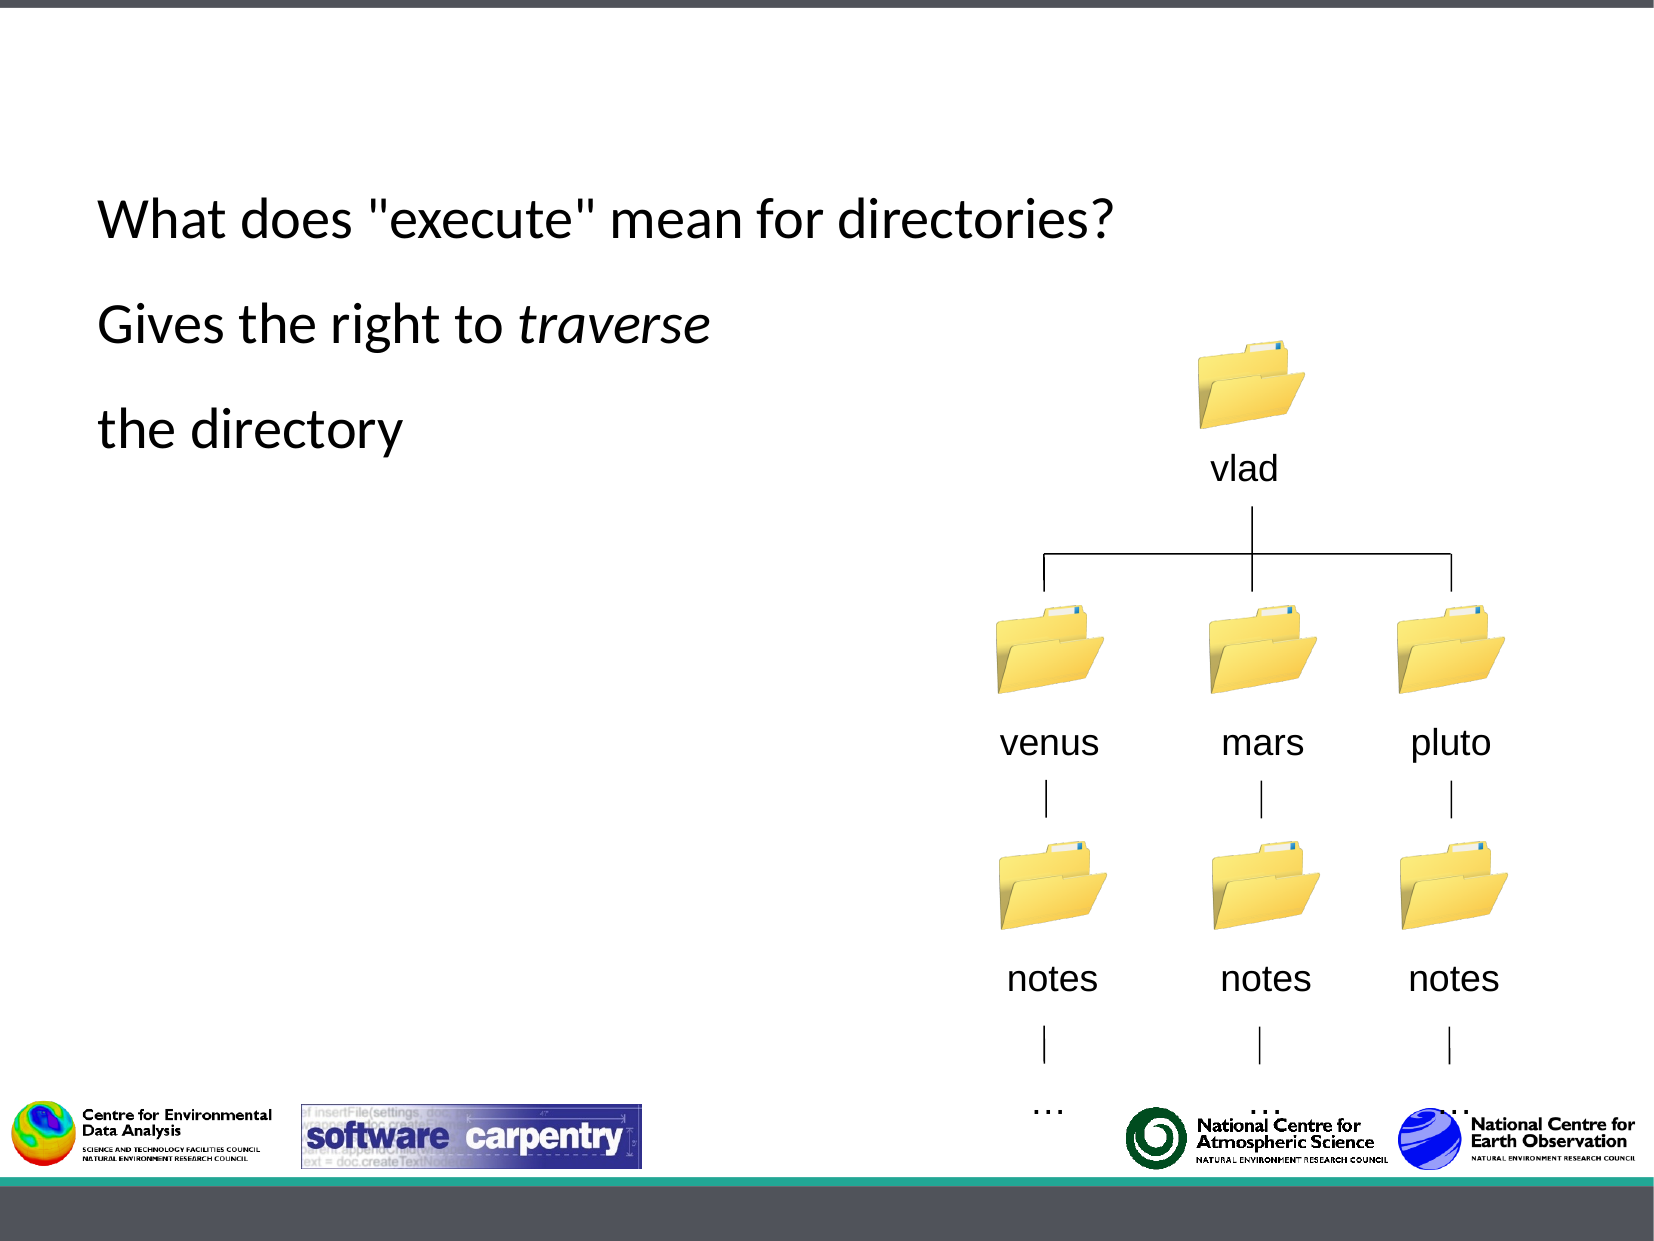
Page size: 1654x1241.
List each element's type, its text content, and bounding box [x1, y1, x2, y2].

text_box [1393, 591, 1509, 772]
text_box … [1014, 1073, 1083, 1130]
text_box What does "execute" mean for directories? Gives the right to traverse the directory [83, 138, 1282, 468]
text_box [1205, 591, 1321, 772]
text_box vlad [1195, 442, 1294, 497]
text_box notes [1205, 950, 1327, 1007]
text_box … [1420, 1073, 1489, 1131]
text_box … [1231, 1073, 1299, 1131]
text_box notes [991, 950, 1114, 1007]
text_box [984, 591, 1115, 772]
text_box notes [1393, 950, 1515, 1007]
picture [0, 0, 1654, 1241]
